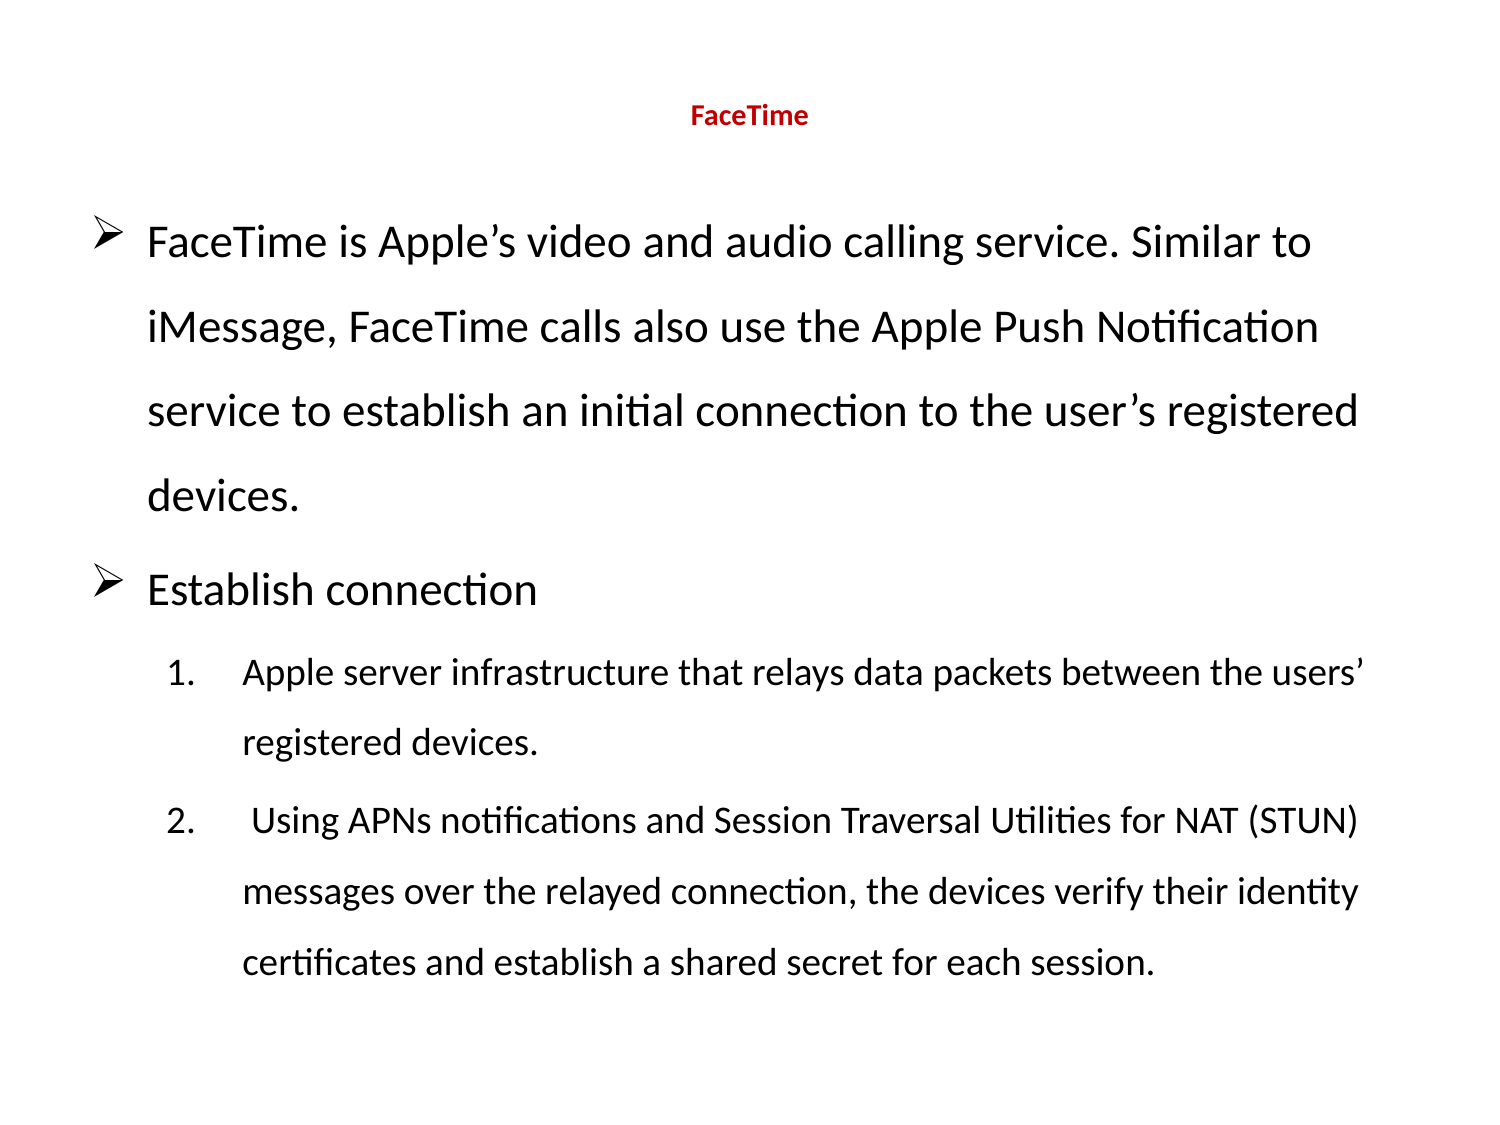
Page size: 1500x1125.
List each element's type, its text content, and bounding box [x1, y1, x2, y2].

list FaceTime is Apple’s video and audio calling service. Similar to iMessage, FaceTime calls also use the Apple Push Notification service to establish an initial connection to the user’s registered devices. Establish connection Apple server infrastructure that relays data packets between the users’ registered devices. Using APNs notifications and Session Traversal Utilities for NAT (STUN) messages over the relayed connection, the devices verify their identity certificates and establish a shared secret for each session. [75, 174, 1425, 1005]
title FaceTime [75, 87, 1425, 174]
